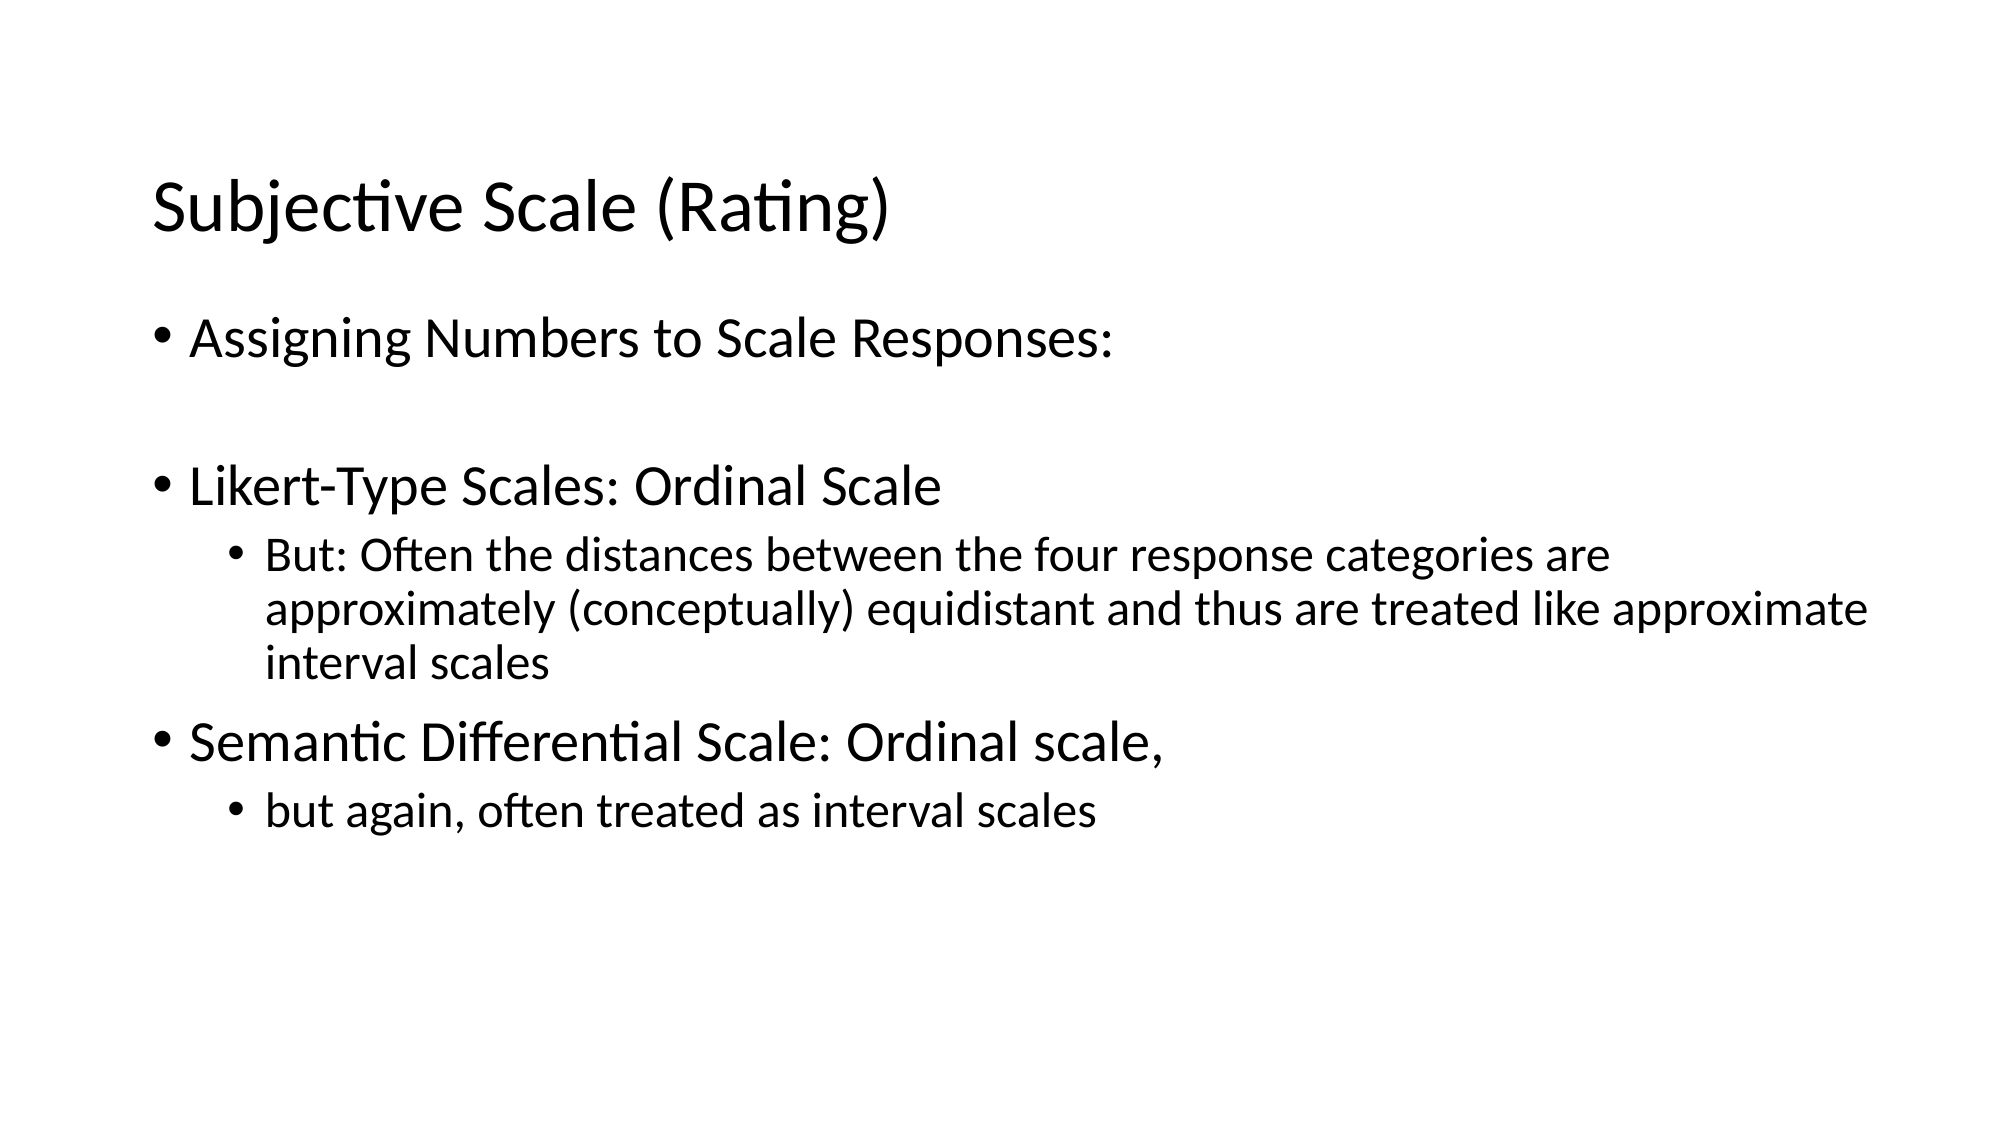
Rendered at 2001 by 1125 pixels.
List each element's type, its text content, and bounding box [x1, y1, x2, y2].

title Subjective Scale (Rating) [137, 136, 1863, 278]
list Assigning Numbers to Scale Responses: Likert-Type Scales: Ordinal Scale But: Often the distances between the four response categories are approximately (conceptually) equidistant and thus are treated like approximate interval scales Semantic Differential Scale: Ordinal scale, but again, often treated as interval scales [137, 299, 1925, 1063]
